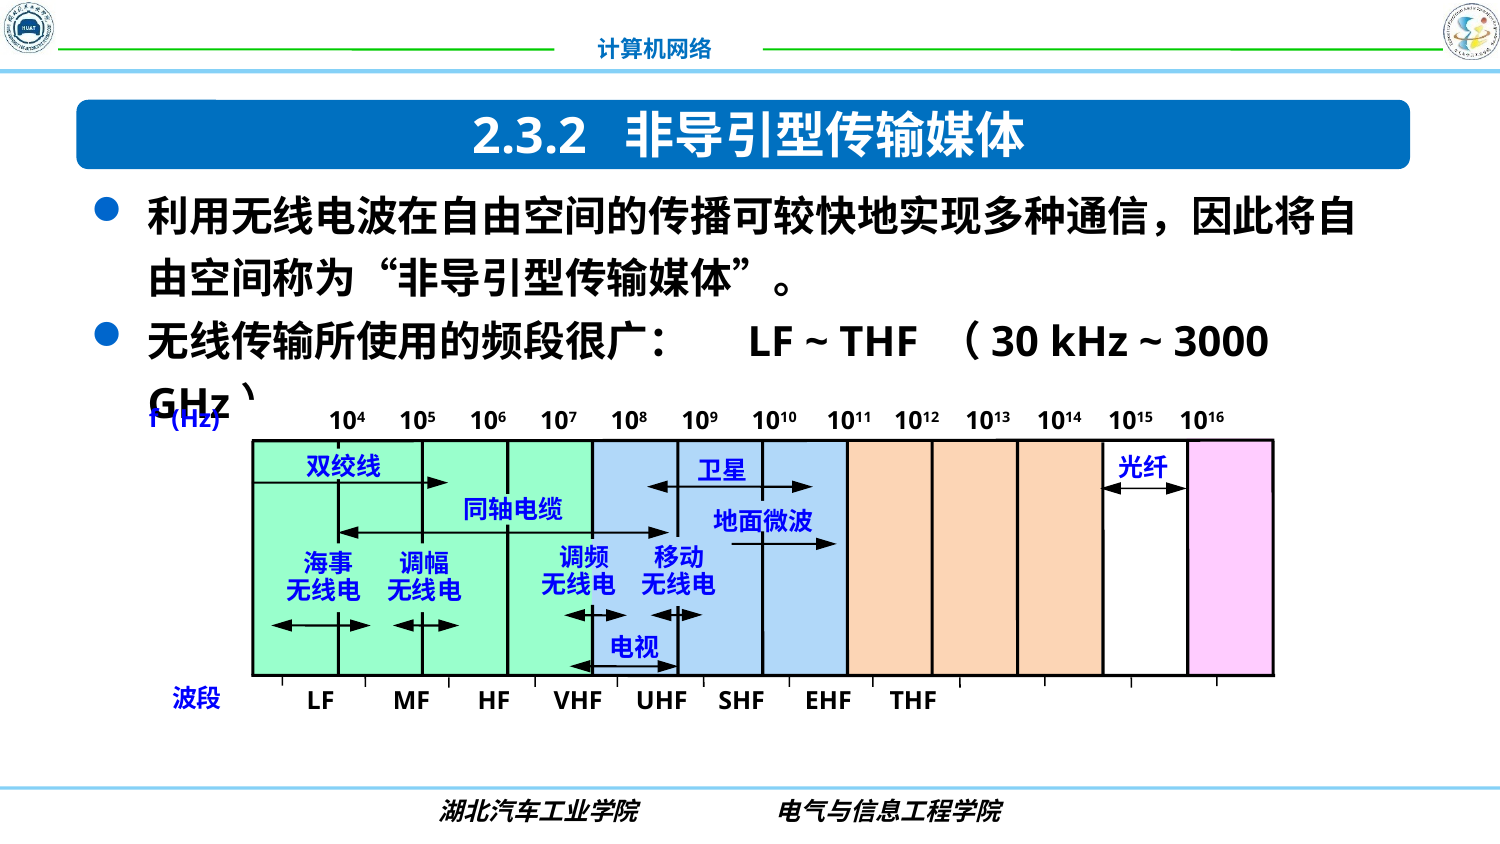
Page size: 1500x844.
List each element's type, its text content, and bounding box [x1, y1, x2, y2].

list 2.3.2 非导引型传输媒体 [204, 106, 1293, 161]
list 利用无线电波在自由空间的传播可较快地实现多种通信，因此将自由空间称为“非导引型传输媒体”。 无线传输所使用的频段很广： LF ~ THF （30 kHz ~ 3000 GHz） [76, 169, 1410, 715]
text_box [129, 394, 1331, 722]
picture [1443, 3, 1500, 60]
picture [0, 0, 58, 57]
